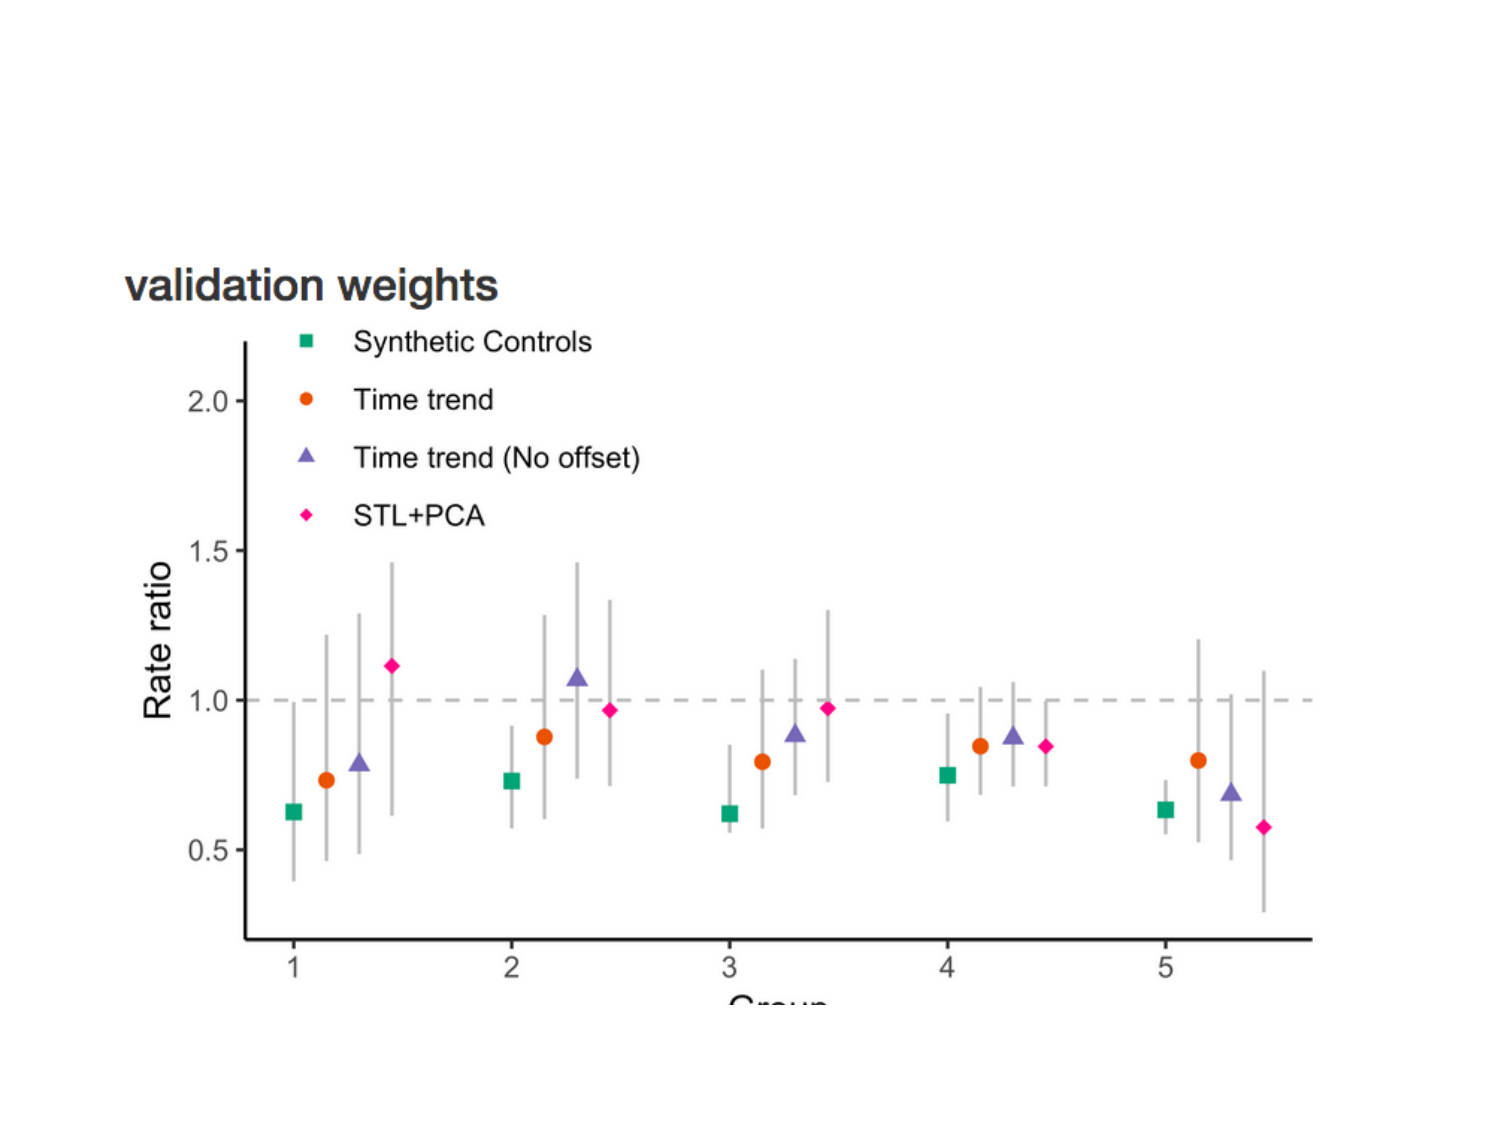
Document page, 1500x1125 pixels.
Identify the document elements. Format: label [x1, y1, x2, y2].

list [74, 262, 1426, 1006]
